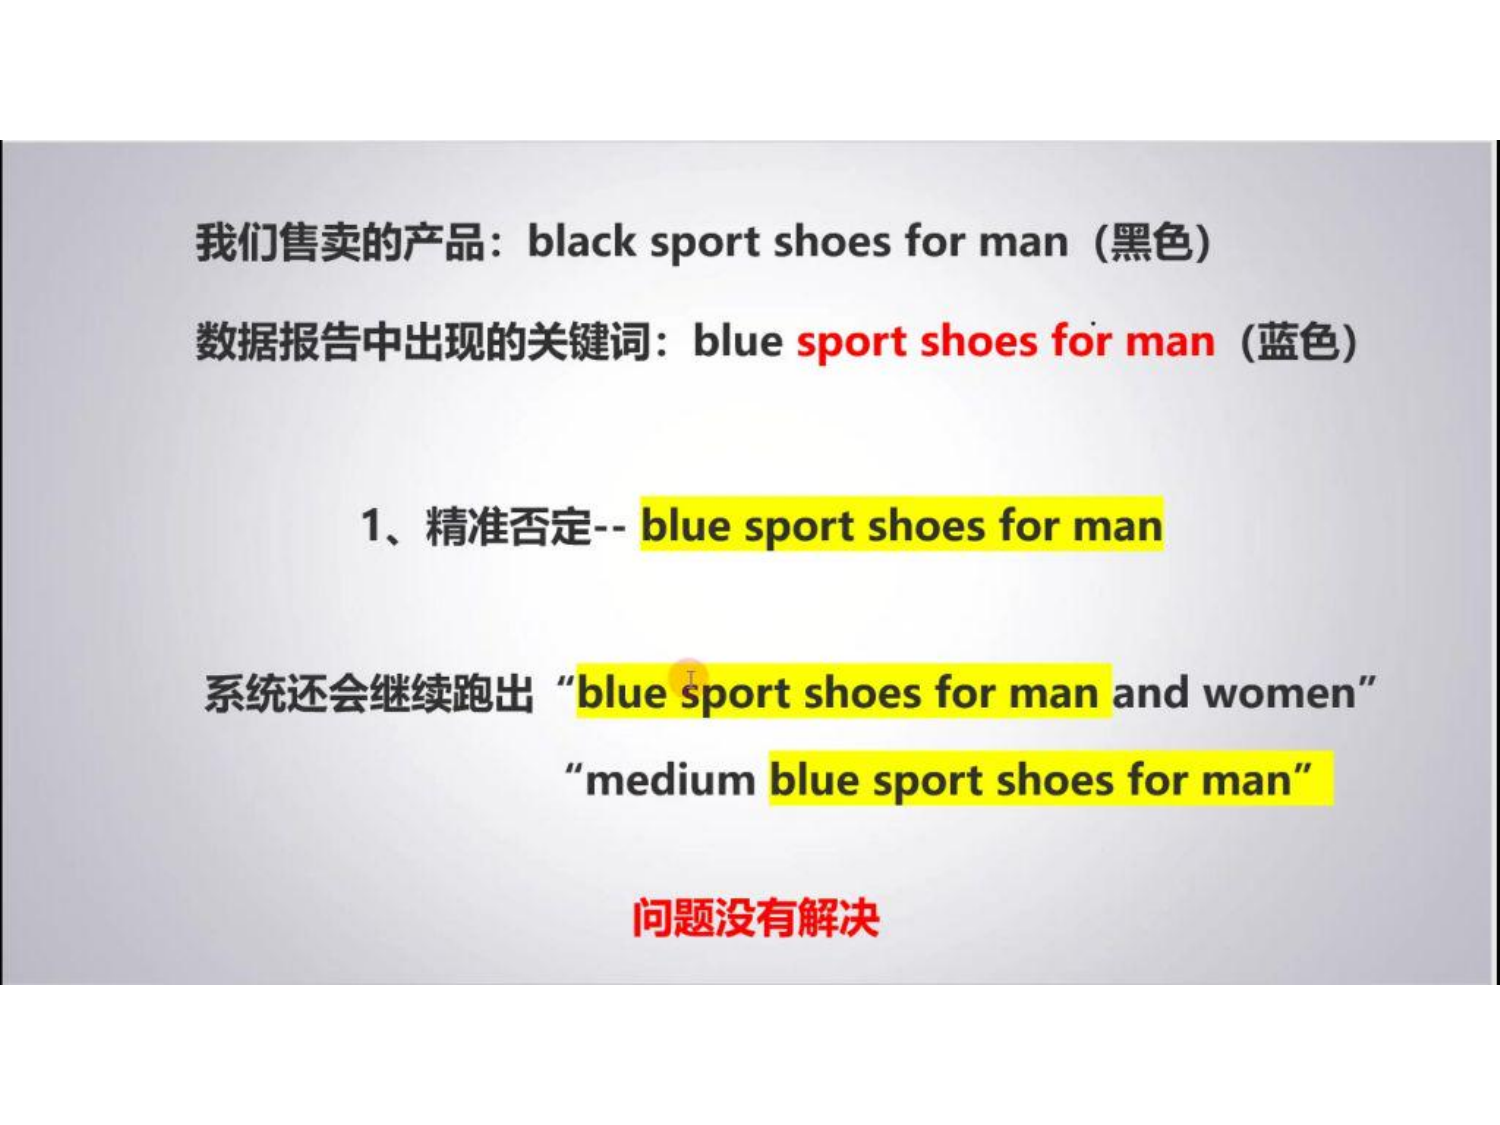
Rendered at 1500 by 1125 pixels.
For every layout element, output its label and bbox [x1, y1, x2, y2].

picture [0, 140, 1500, 985]
